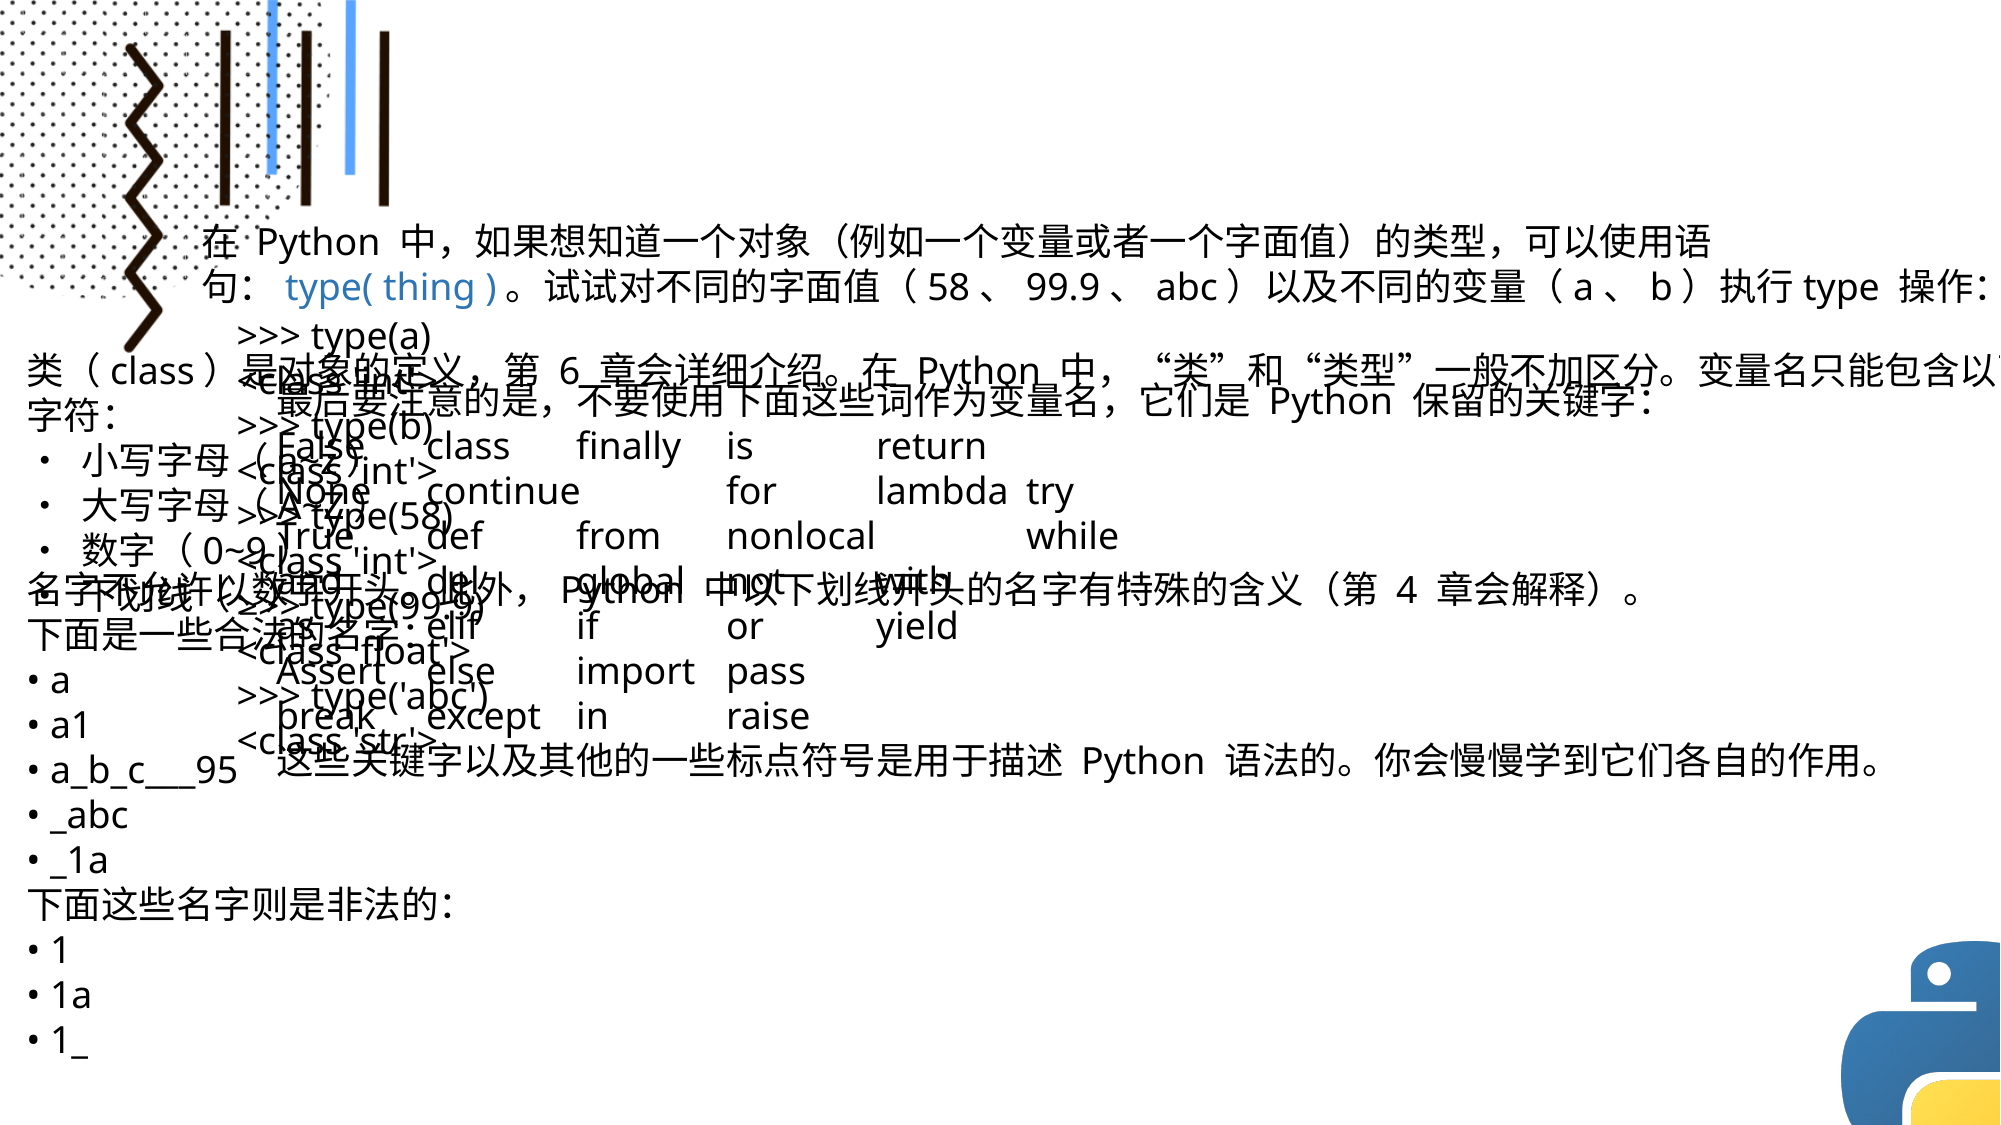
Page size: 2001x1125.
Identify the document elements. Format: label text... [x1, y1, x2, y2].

picture [1841, 941, 2000, 1125]
text_box 类（class）是对象的定义，第 6 章会详细介绍。在 Python 中，“类”和“类型”一般不加区分。变量名只能包含以下字符： • 小写字母（a~z） • 大写字母（A~Z） • 数字（0~9） • 下划线（_） [11, 339, 221, 558]
text_box 名字不允许以数字开头。此外，Python 中以下划线开头的名字有特殊的含义（第 4 章会解释）。 下面是一些合法的名字： • a • a1 • a_b_c___95 • _abc • _1a 下面这些名字则是非法的： • 1 • 1a • 1_ [11, 558, 1952, 1114]
text_box 最后要注意的是，不要使用下面这些词作为变量名，它们是 Python 保留的关键字： False class finally is return None continue for lambda try True def from nonlocal while and del global not with as elif if or yield Assert else import pass break except in raise 这些关键字以及其他的一些标点符号是用于描述 Python 语法的。你会慢慢学到它们各自的作用。 [261, 369, 1885, 835]
text_box 在 Python 中，如果想知道一个对象（例如一个变量或者一个字面值）的类型，可以使用语 句：type( thing )。试试对不同的字面值（58、99.9、abc）以及不同的变量（a、b）执行type 操作： [186, 210, 2000, 339]
picture [0, 0, 390, 353]
text_box 类（class）是对象的定义，第 6 章会详细介绍。在 Python 中，“类”和“类型”一般不加区分。变量名只能包含以下字符： • 小写字母（a~z） • 大写字母（A~Z） • 数字（0~9） • 下划线（_） [504, 339, 2000, 670]
text_box >>> type(a) <class 'int'> >>> type(b) <class 'int'> >>> type(58) <class 'int'> >>> type(99.9) <class 'float'> >>> type('abc') <class 'str'> [221, 304, 504, 558]
